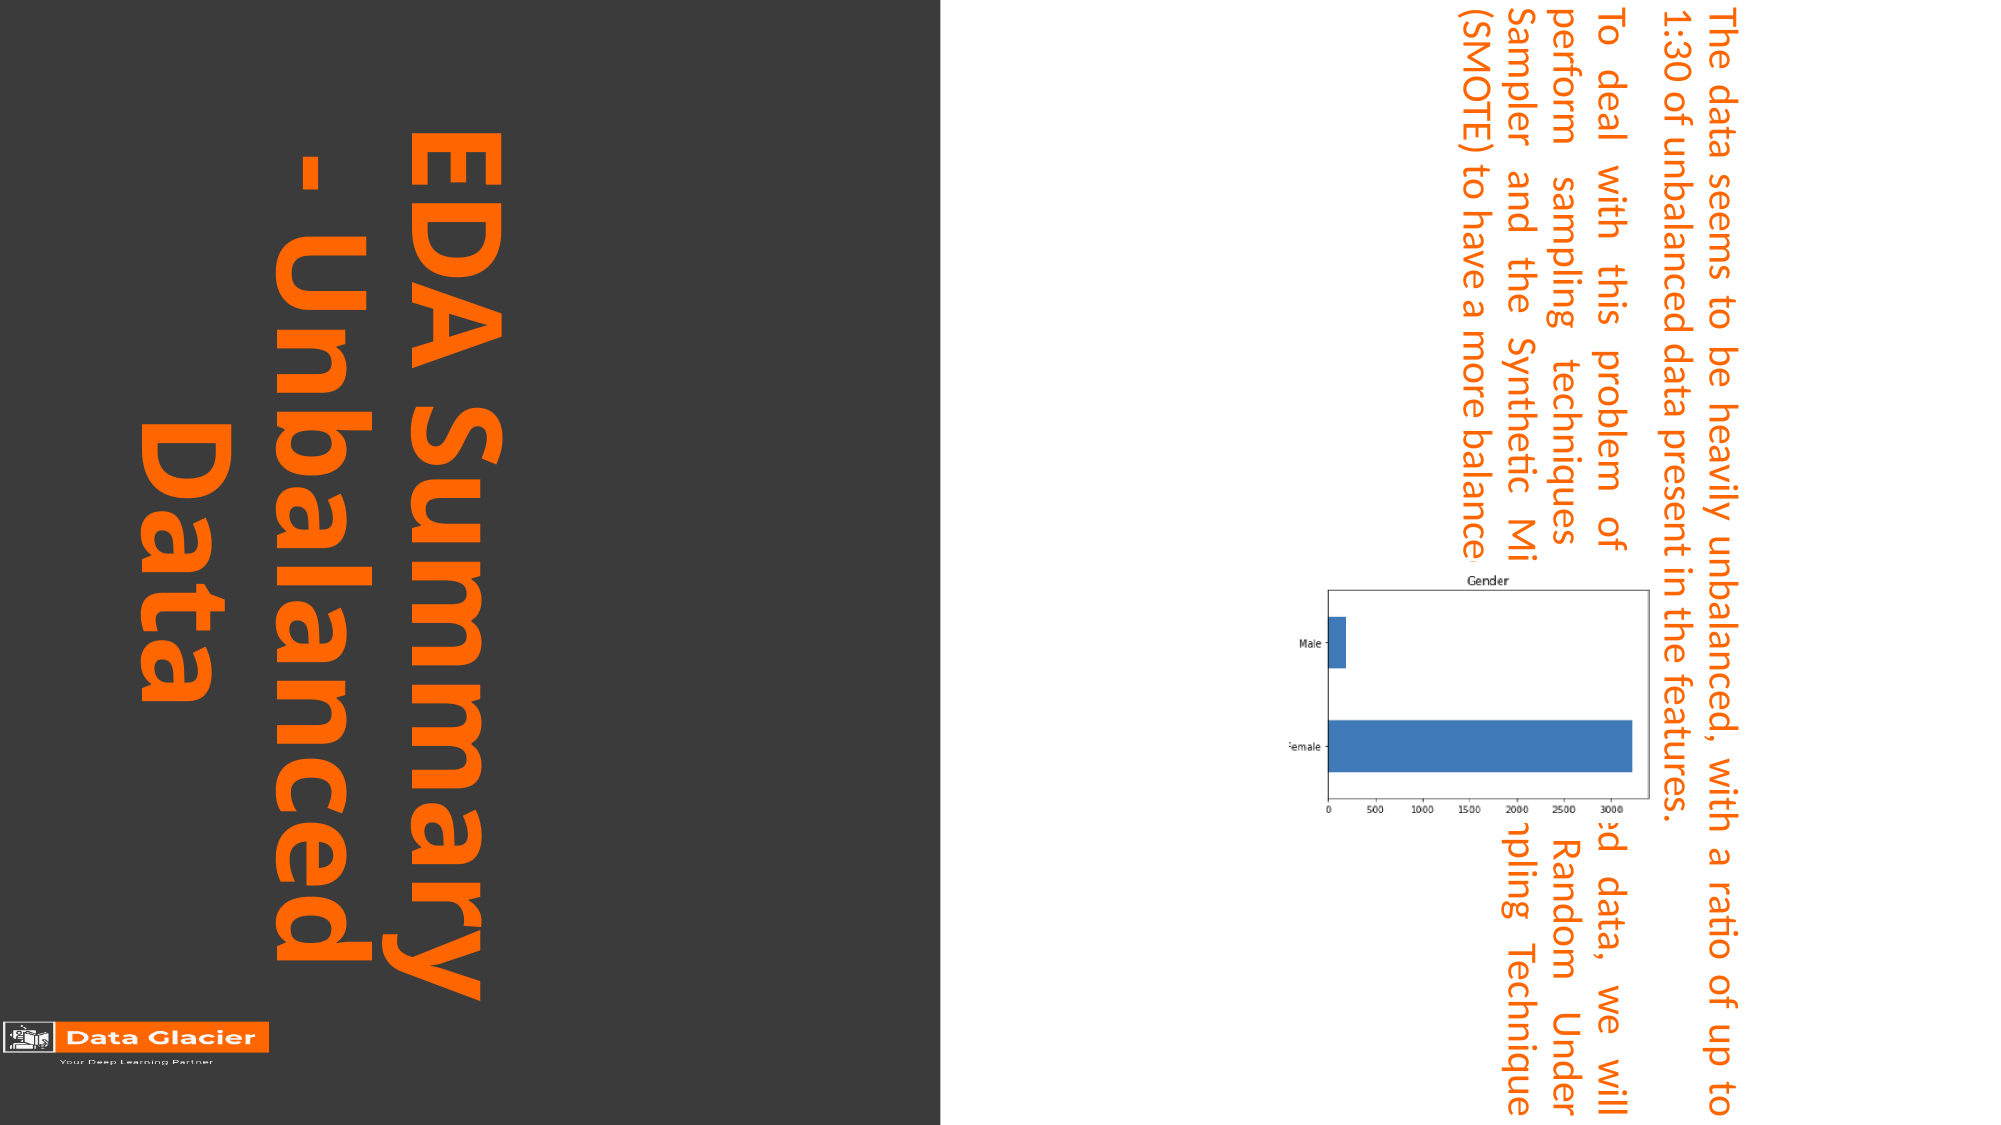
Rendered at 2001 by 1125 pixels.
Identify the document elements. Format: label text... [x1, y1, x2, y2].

picture [1289, 562, 1652, 823]
title EDA Summary - Unbalanced Data [0, 0, 940, 1125]
subtitle The data seems to be heavily unbalanced, with a ratio of up to 1:30 of unbalanced data present in the features. To deal with this problem of the unbalanced data, we will perform sampling techniques such as the Random Under Sampler and the Synthetic Minority Oversampling Technique (SMOTE) to have a more balanced dataset. [940, 0, 2000, 1125]
picture [0, 961, 272, 1125]
